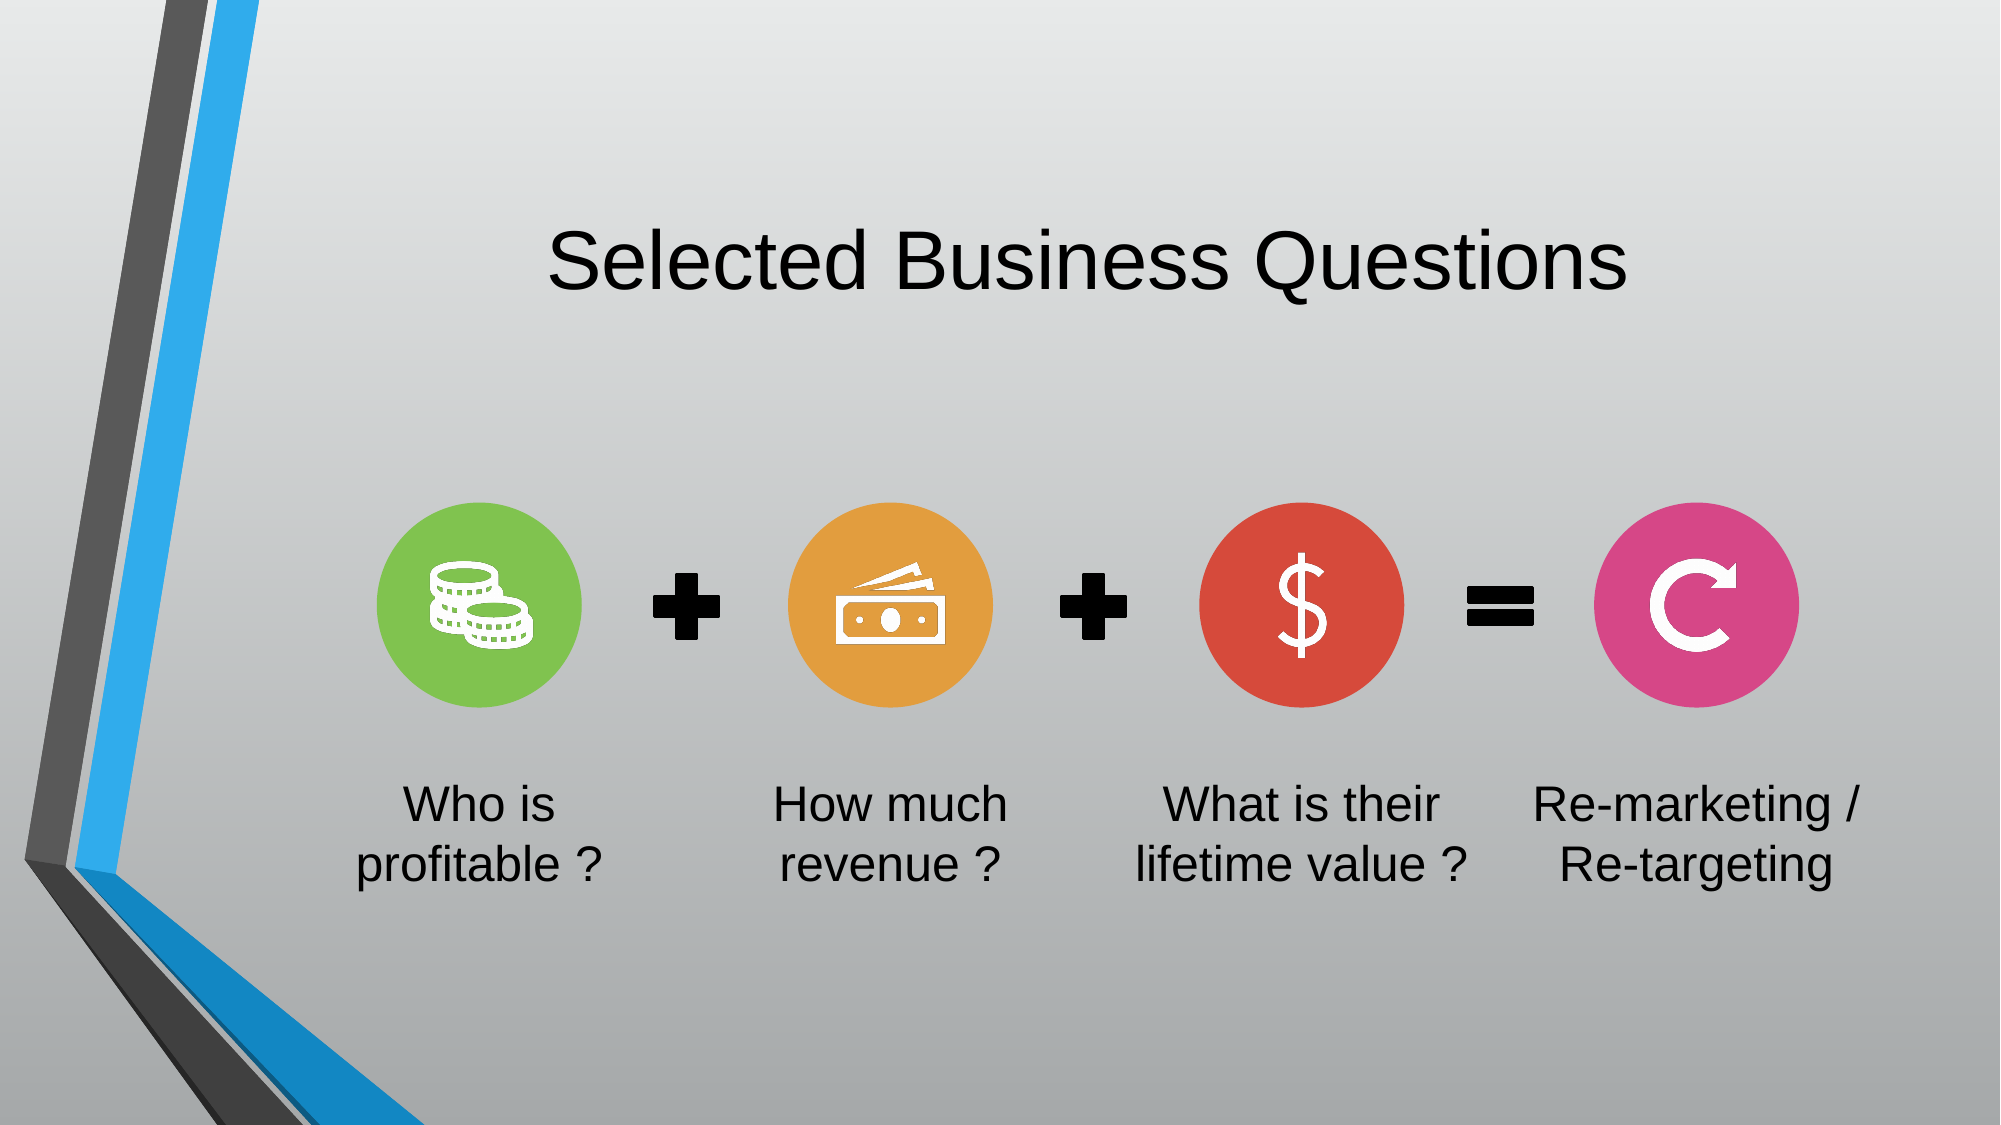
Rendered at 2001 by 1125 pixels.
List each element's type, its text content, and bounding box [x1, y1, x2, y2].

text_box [24, 0, 425, 1125]
title Selected Business Questions [425, 112, 1887, 400]
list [288, 441, 1888, 951]
